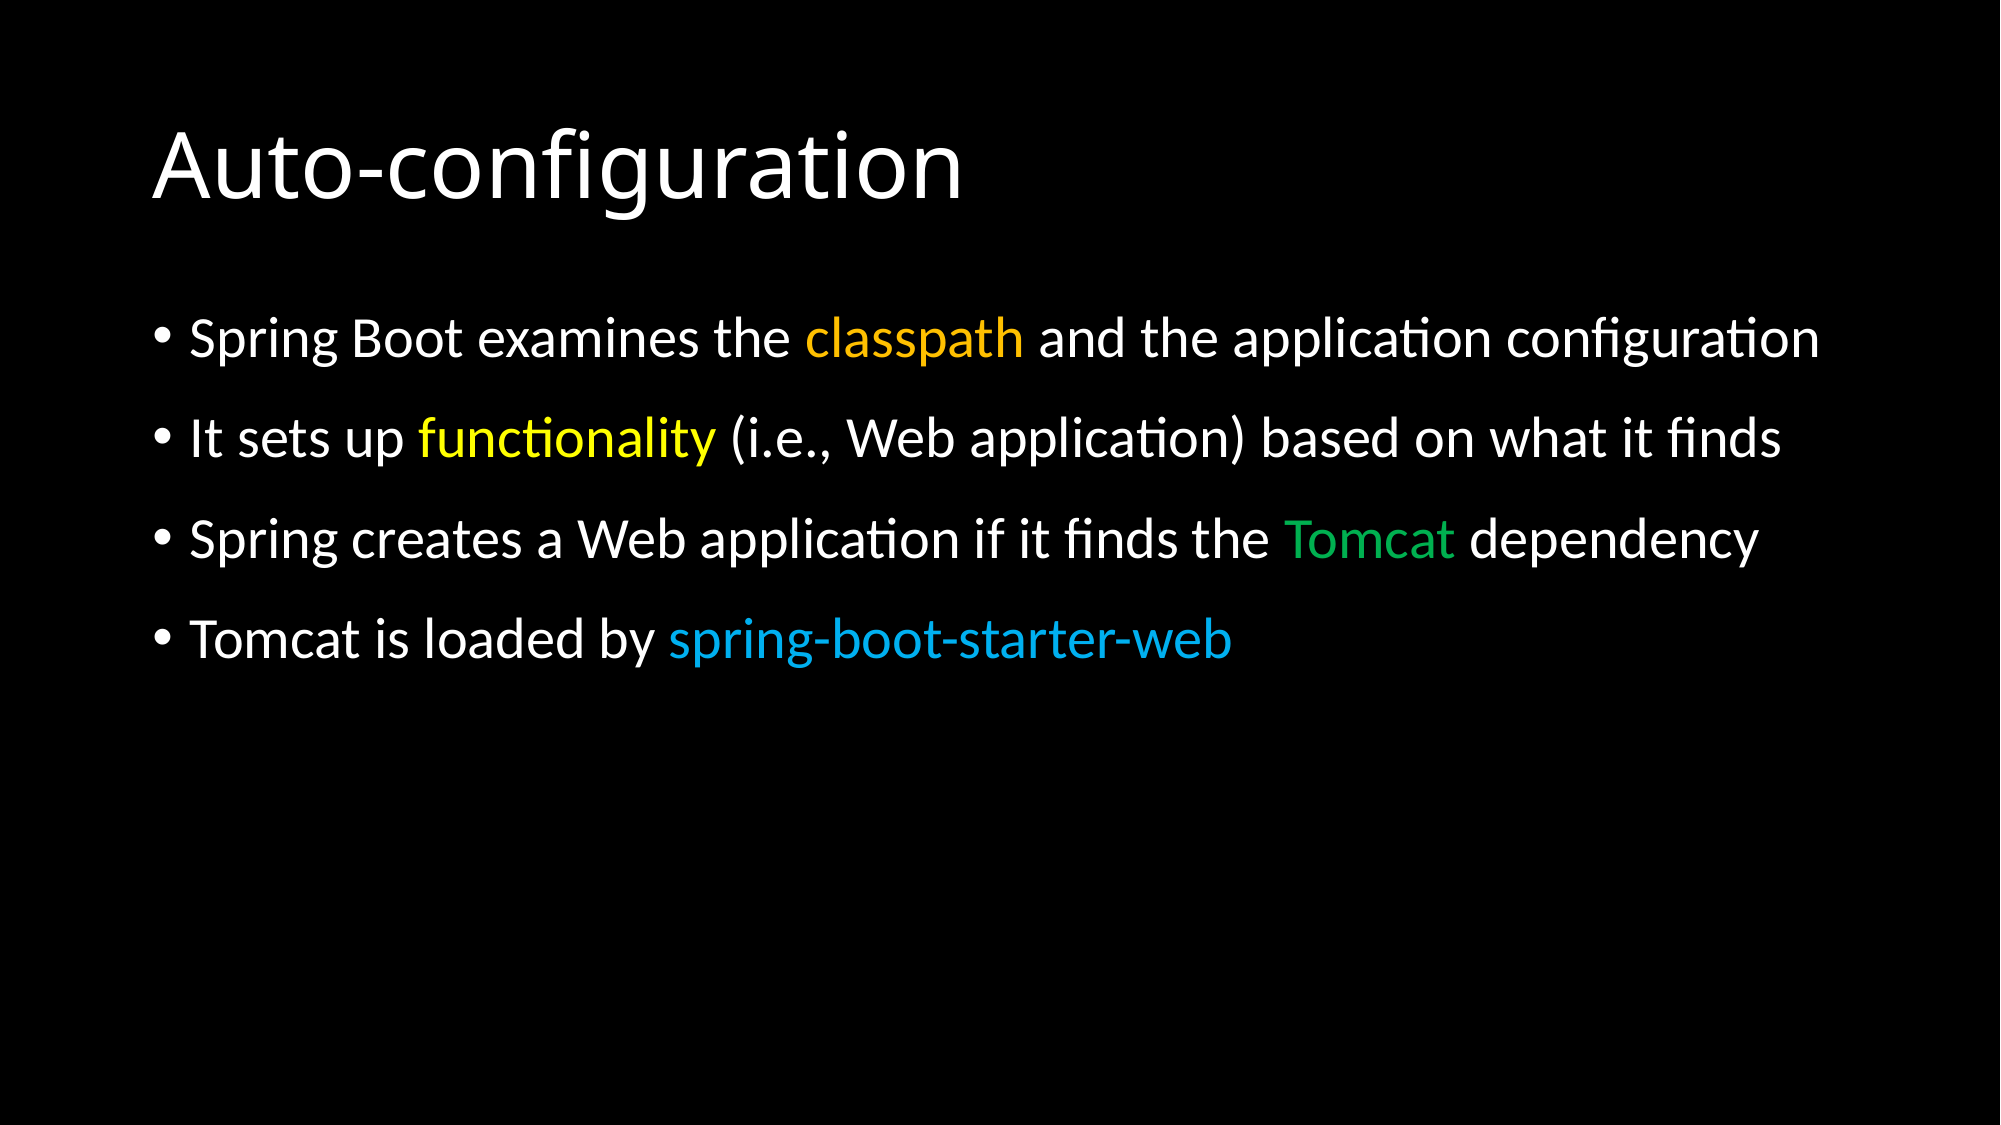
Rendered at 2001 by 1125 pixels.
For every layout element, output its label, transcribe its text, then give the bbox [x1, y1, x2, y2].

title Auto-configuration [137, 59, 1863, 278]
list Spring Boot examines the classpath and the application configuration It sets up functionality (i.e., Web application) based on what it finds Spring creates a Web application if it finds the Tomcat dependency Tomcat is loaded by spring-boot-starter-web [137, 299, 1934, 1014]
